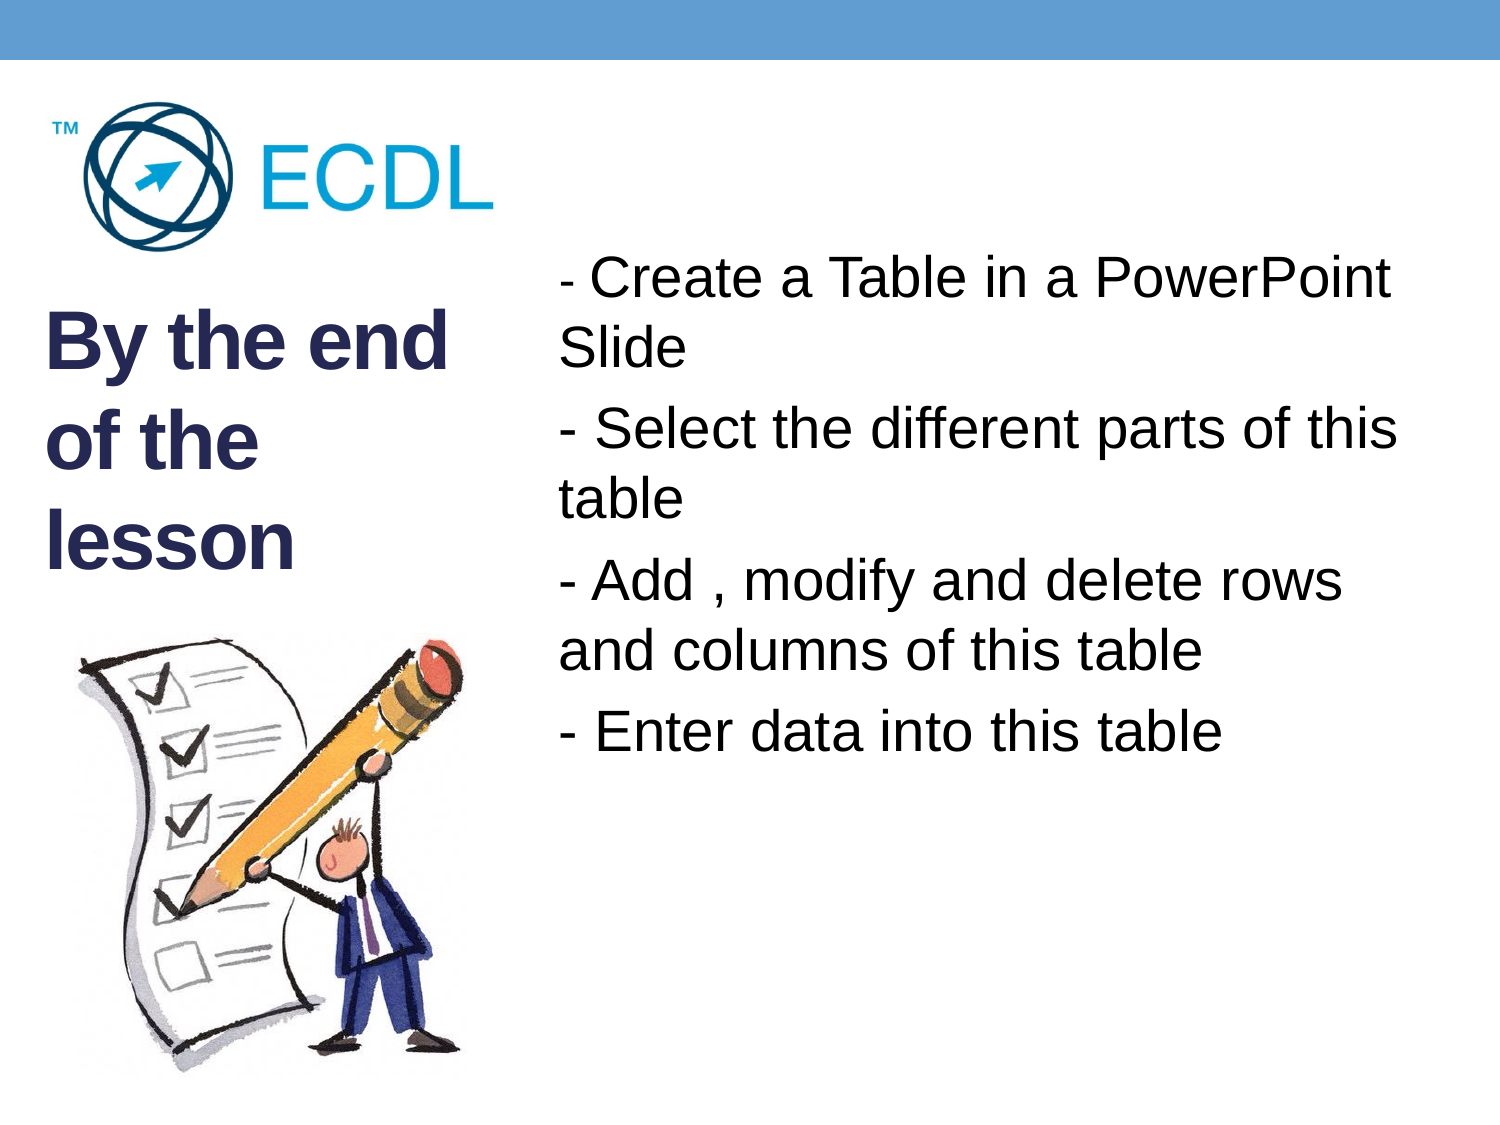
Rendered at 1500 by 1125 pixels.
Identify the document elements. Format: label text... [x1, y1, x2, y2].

picture [29, 90, 522, 259]
picture [74, 633, 467, 1077]
list - Create a Table in a PowerPoint Slide - Select the different parts of this table - Add , modify and delete rows and columns of this table - Enter data into this table [543, 231, 1454, 1024]
title By the end of the lesson [29, 278, 514, 1071]
